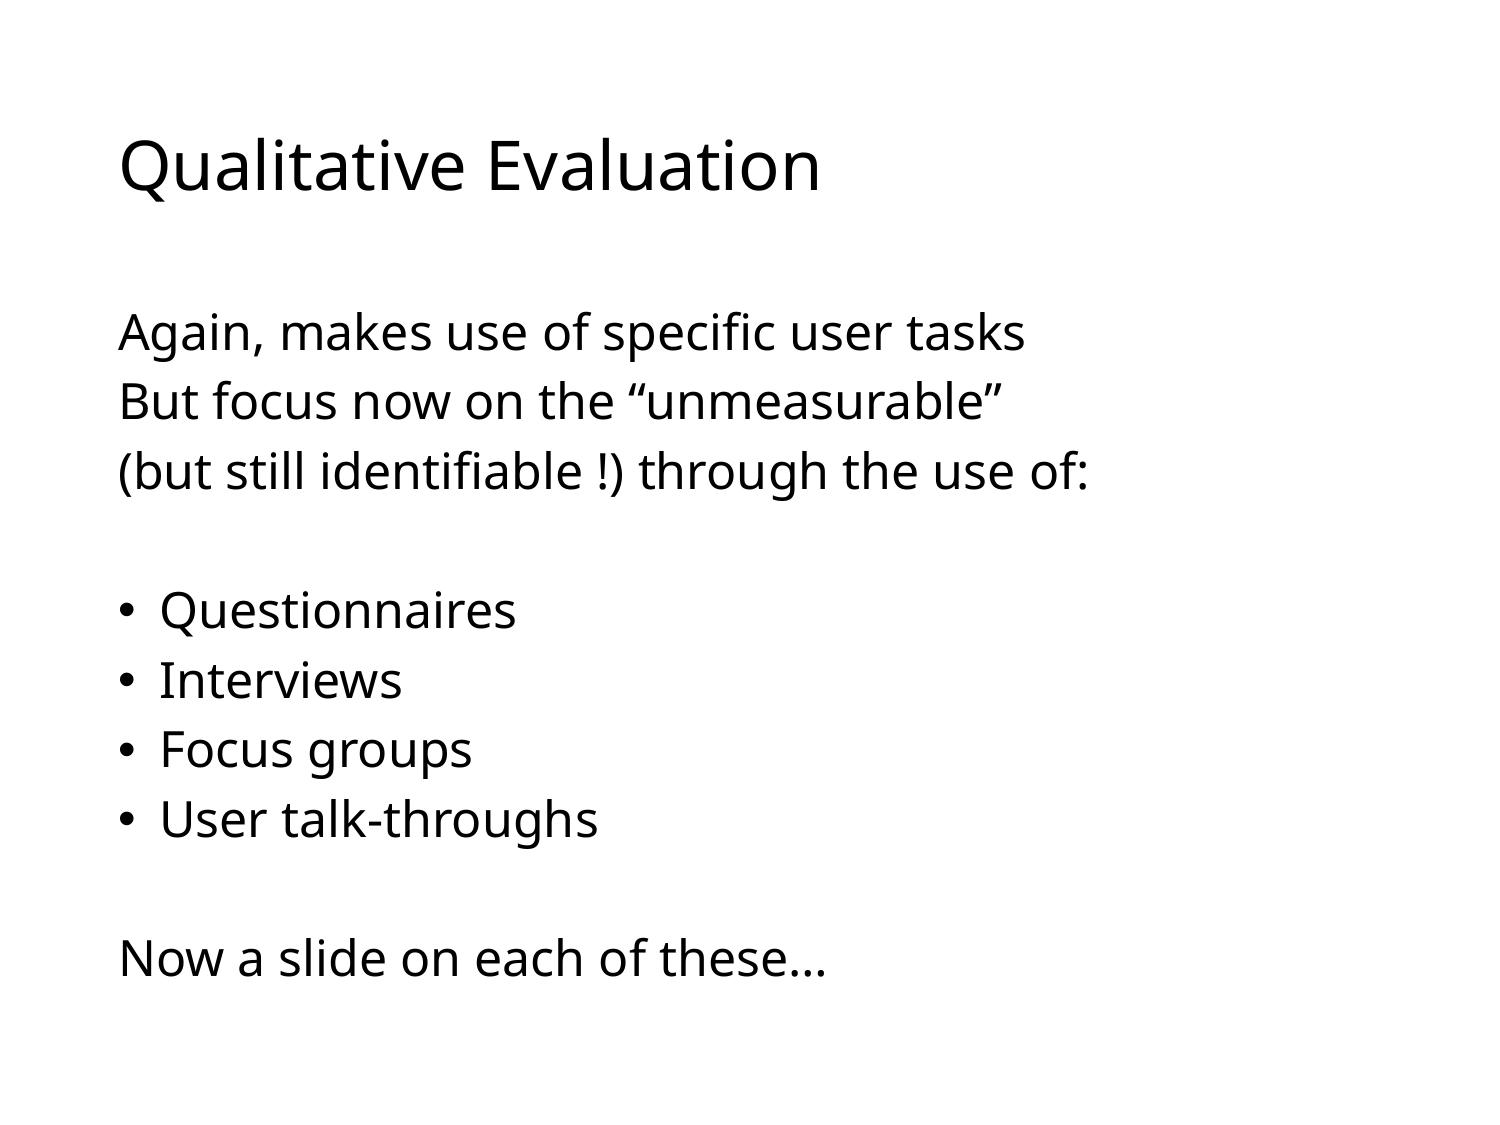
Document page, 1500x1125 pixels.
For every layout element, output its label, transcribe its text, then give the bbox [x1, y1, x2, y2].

title Qualitative Evaluation [103, 59, 1397, 278]
list Again, makes use of specific user tasks But focus now on the “unmeasurable” (but still identifiable !) through the use of: Questionnaires Interviews Focus groups User talk-throughs Now a slide on each of these… [103, 299, 1397, 1014]
